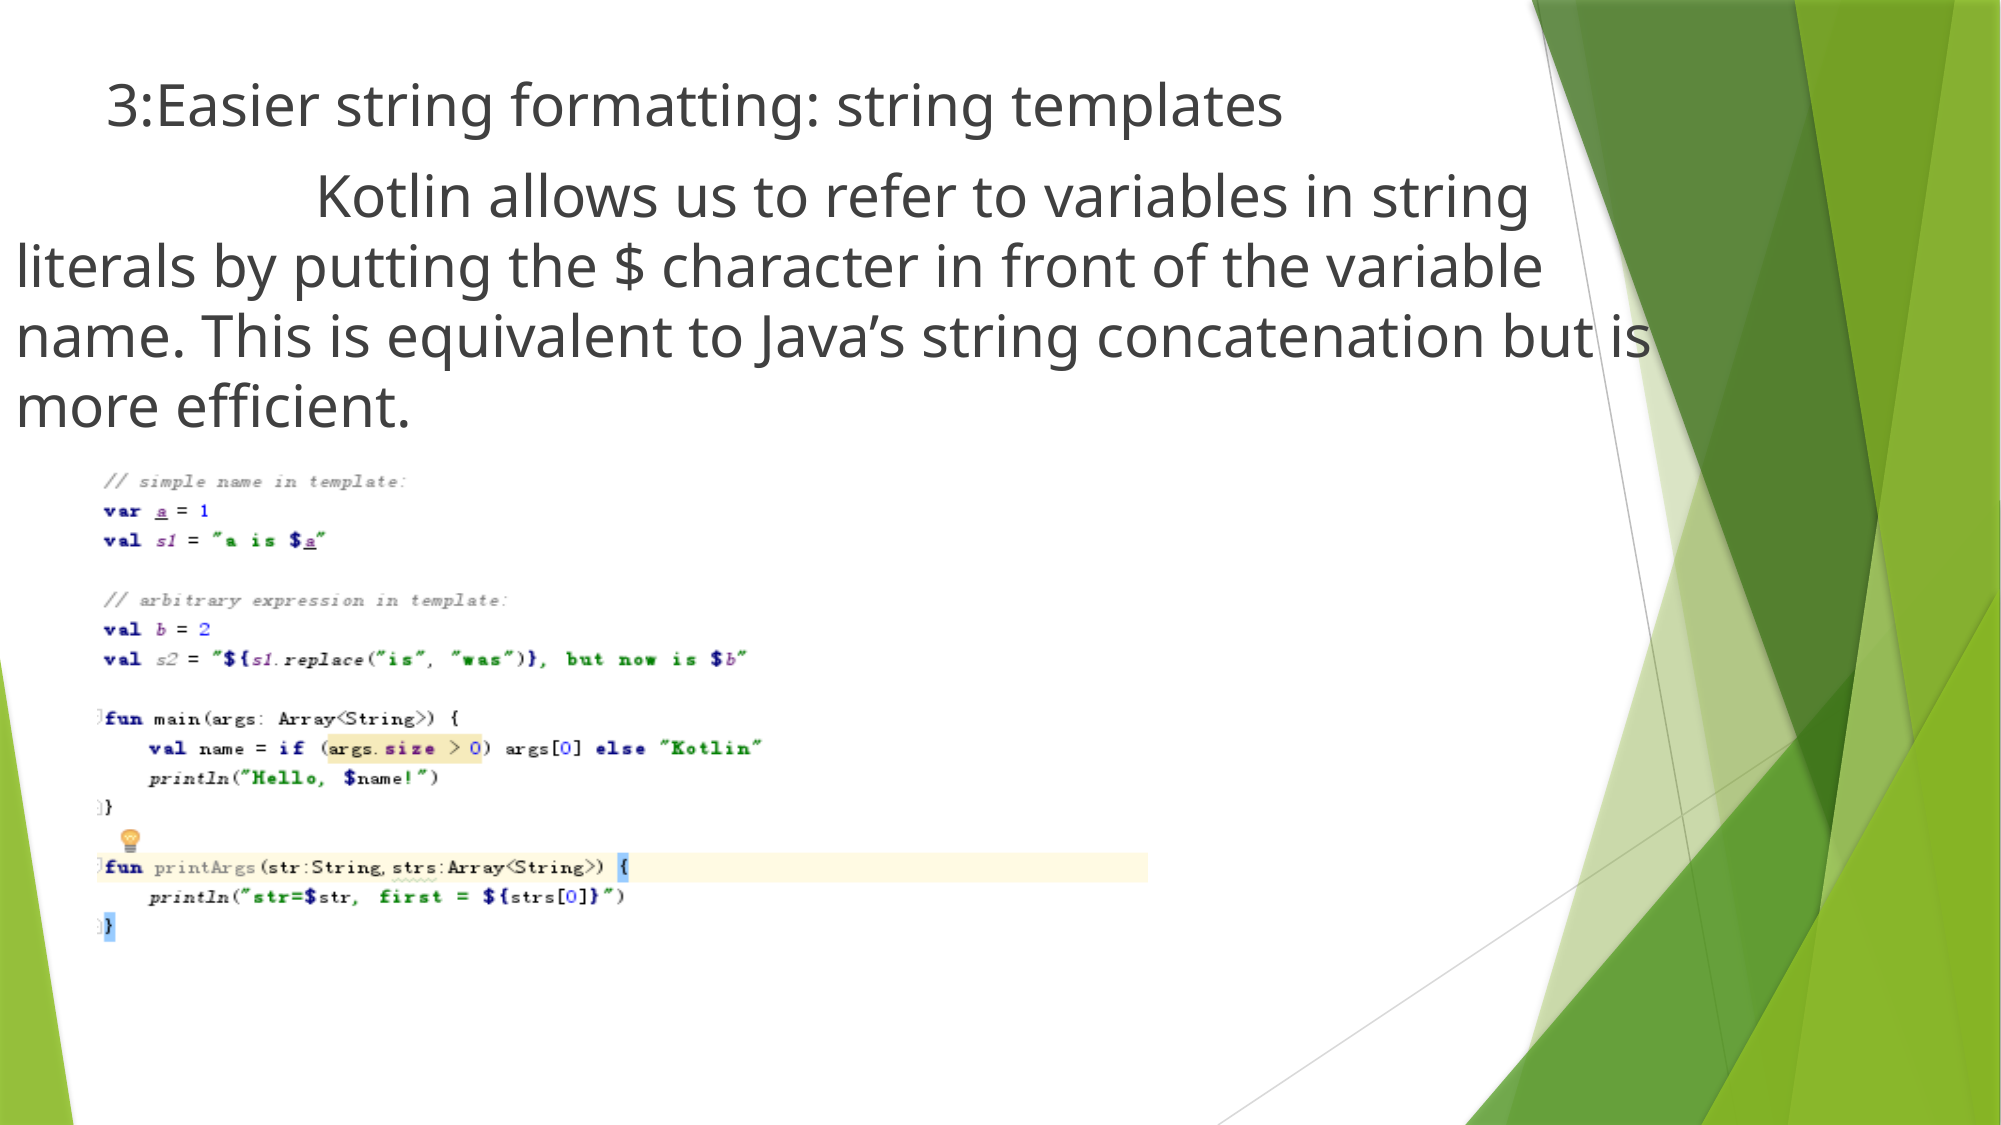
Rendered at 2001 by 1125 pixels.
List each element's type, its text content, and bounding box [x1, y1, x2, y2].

text_box [21, 144, 2000, 220]
picture [97, 430, 1148, 965]
list 3:Easier string formatting: string templates Kotlin allows us to refer to variables in string literals by putting the $ character in front of the variable name. This is equivalent to Java’s string concatenation but is more efficient. [0, 60, 1725, 1019]
